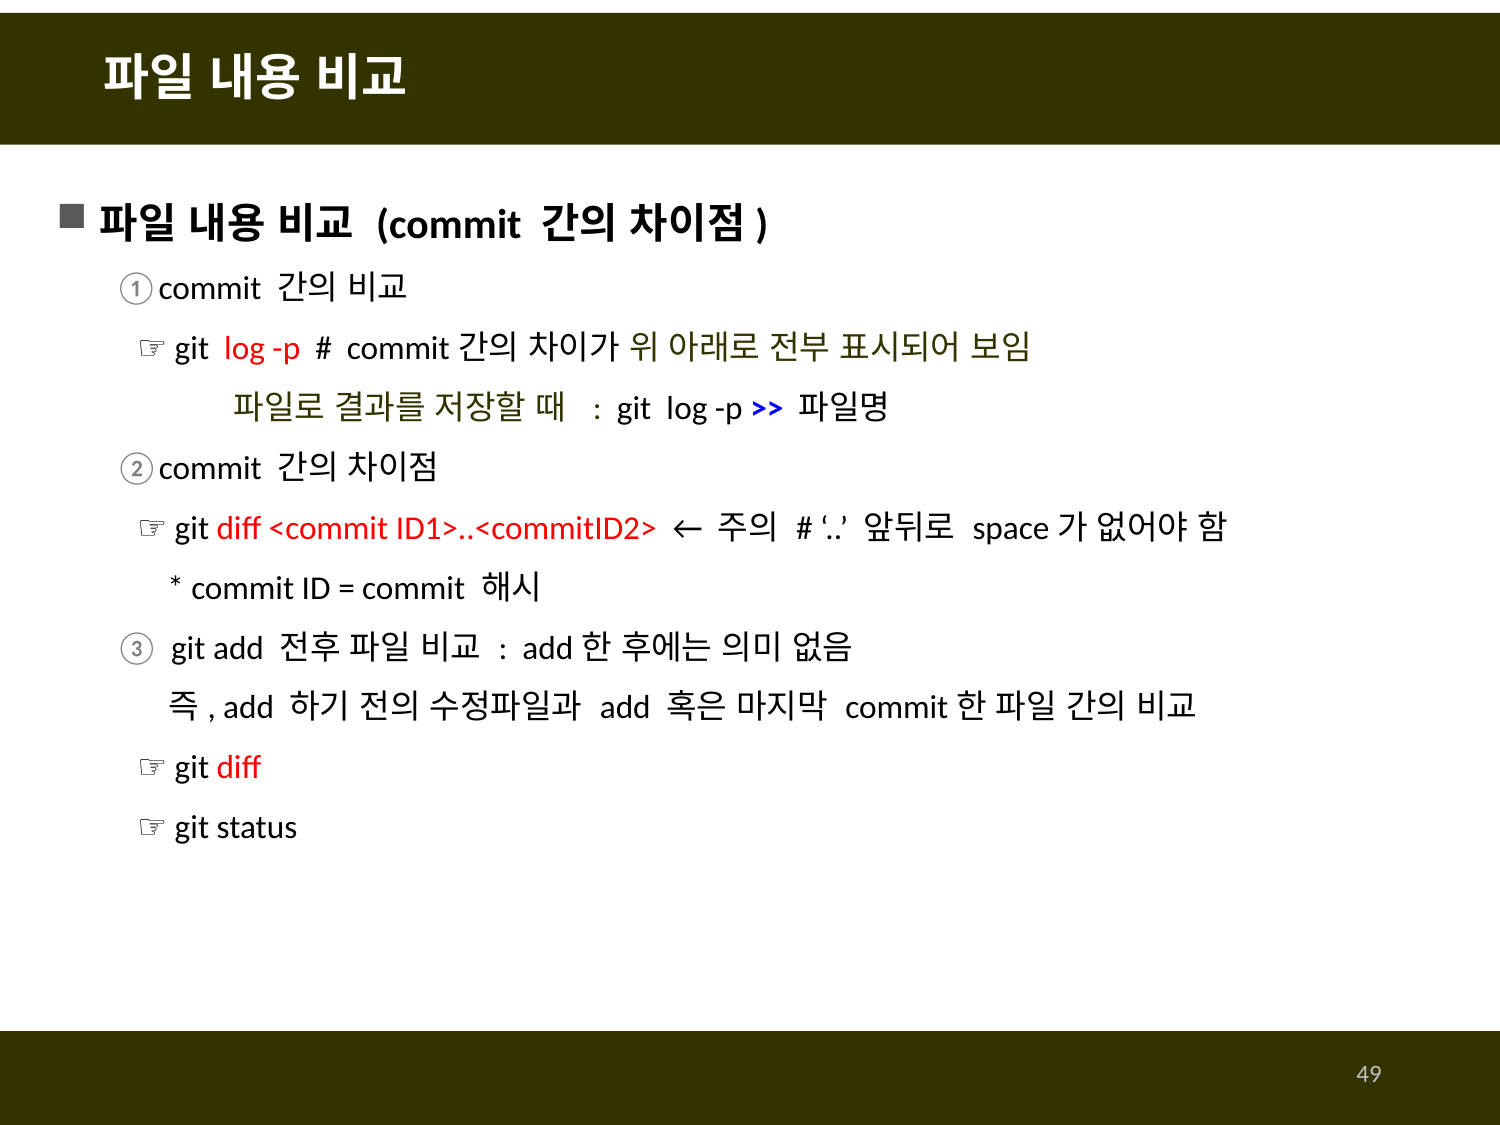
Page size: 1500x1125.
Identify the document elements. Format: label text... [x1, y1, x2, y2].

list 파일 내용 비교 (commit 간의 차이점) commit 간의 비교 ☞ git log -p # commit간의 차이가 위 아래로 전부 표시되어 보임 파일로 결과를 저장할 때 : git log -p >> 파일명 commit 간의 차이점 ☞ git diff <commit ID1>..<commitID2> ← 주의 # ‘..’ 앞뒤로 space가 없어야 함 * commit ID = commit 해시 git add 전후 파일 비교 : add한 후에는 의미 없음 즉, add 하기 전의 수정파일과 add 혹은 마지막 commit한 파일 간의 비교 ☞ git diff ☞ git status [41, 164, 1459, 997]
title 파일 내용 비교 [88, 31, 1282, 126]
slide_number 49 [1059, 1042, 1397, 1103]
